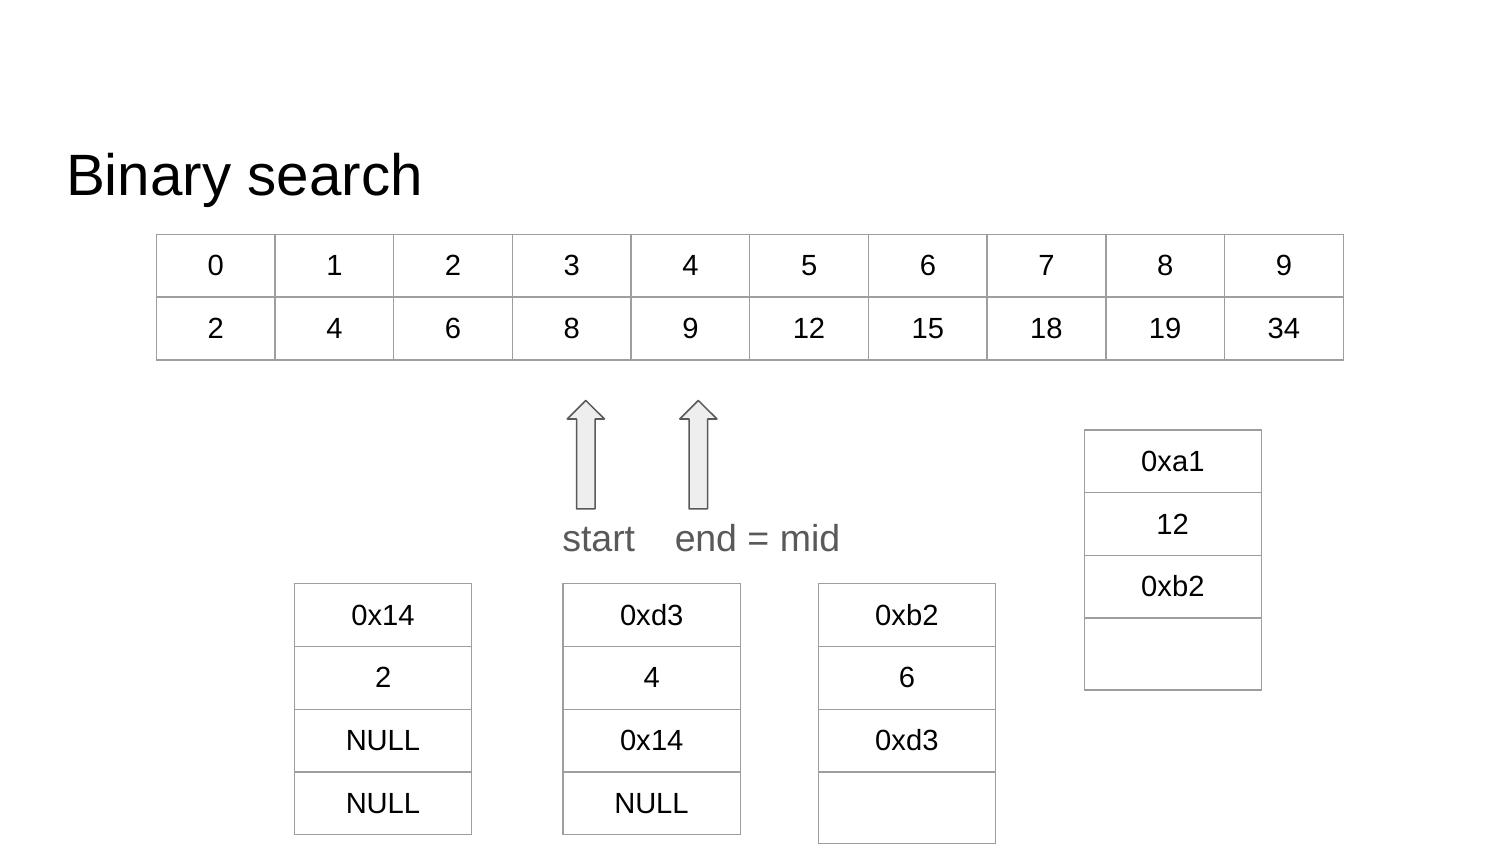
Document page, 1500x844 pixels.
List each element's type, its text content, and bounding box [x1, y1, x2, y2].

table_cell 4 [276, 298, 393, 359]
table_cell 8 [513, 298, 630, 359]
table_cell 2 [295, 647, 471, 709]
table_cell 19 [1107, 298, 1224, 359]
table_header 5 [750, 235, 868, 296]
table_cell 12 [1085, 493, 1261, 555]
table_cell 2 [157, 298, 274, 359]
text_box [567, 400, 605, 499]
table_header 2 [394, 235, 512, 296]
table_cell 9 [632, 298, 749, 359]
table_cell NULL [295, 773, 471, 834]
table_cell 34 [1225, 298, 1343, 359]
table_header 0xb2 [819, 584, 995, 646]
text_box start [547, 499, 725, 537]
table_header 6 [869, 235, 986, 296]
table_header 0xa1 [1085, 431, 1261, 492]
table_cell NULL [295, 710, 471, 771]
table_header 0 [157, 235, 274, 296]
table_header 0x14 [295, 584, 471, 646]
table_cell 6 [819, 647, 995, 709]
table_cell NULL [564, 773, 740, 834]
table_cell 0xb2 [1085, 556, 1261, 617]
table_header 4 [632, 235, 749, 296]
table_cell 0xd3 [819, 710, 995, 771]
table_cell 12 [750, 298, 868, 359]
table_header 9 [1225, 235, 1343, 296]
table_header 0xd3 [564, 584, 740, 646]
table_cell 0x14 [564, 710, 740, 771]
table_header 8 [1107, 235, 1224, 296]
title Binary search [51, 122, 1449, 213]
table_header 7 [988, 235, 1105, 296]
table_cell 18 [988, 298, 1105, 359]
text_box [679, 400, 717, 499]
text_box end = mid [725, 499, 1013, 537]
table_header 1 [276, 235, 393, 296]
table_cell [1085, 619, 1261, 689]
table_cell 15 [869, 298, 986, 359]
table_header 3 [513, 235, 630, 296]
table_cell 6 [394, 298, 512, 359]
table_cell [819, 773, 995, 843]
table_cell 4 [564, 647, 740, 709]
